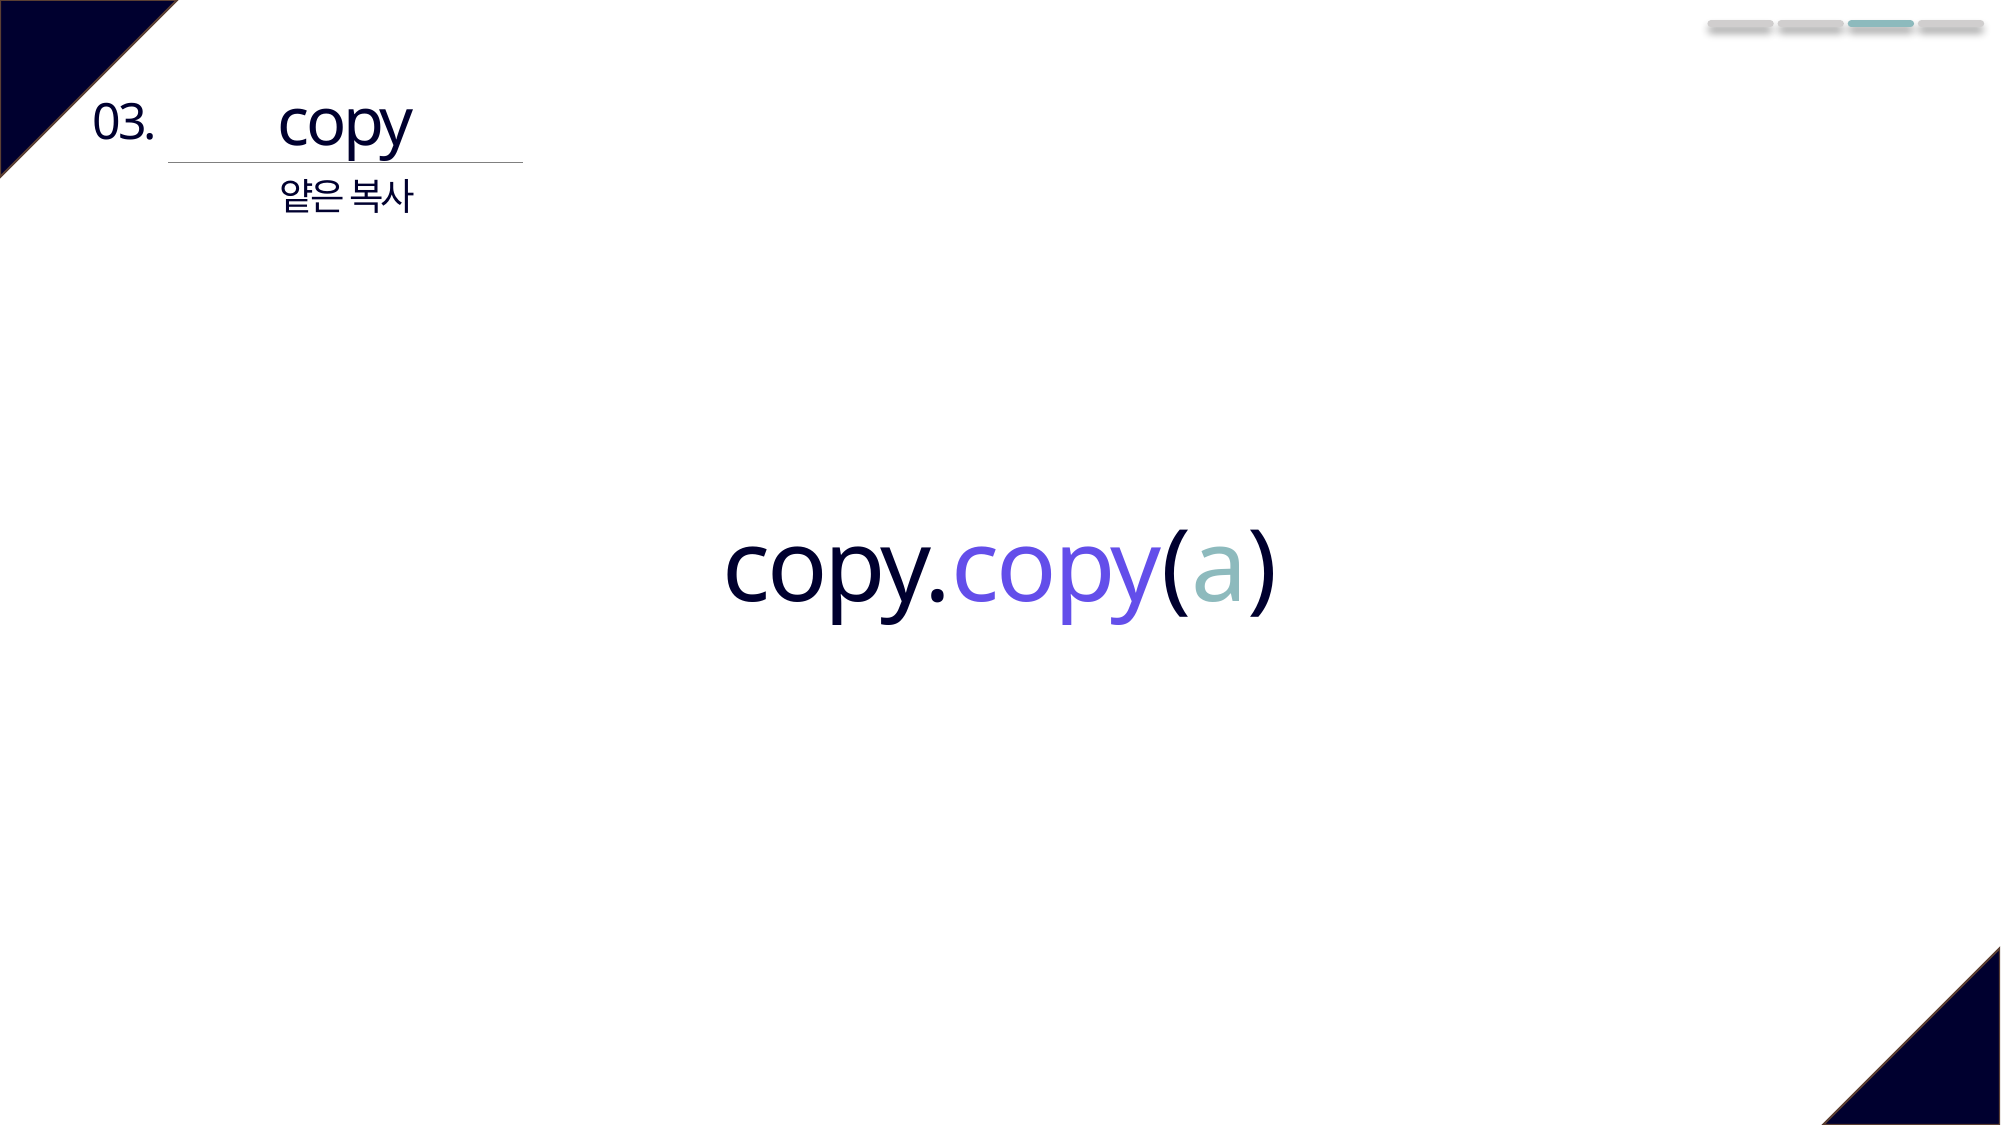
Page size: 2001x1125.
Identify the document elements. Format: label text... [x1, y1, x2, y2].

text_box 03. [78, 81, 172, 157]
text_box copy.copy(a) [713, 494, 1286, 629]
text_box copy [262, 71, 429, 162]
text_box 얕은 복사 [264, 165, 430, 225]
